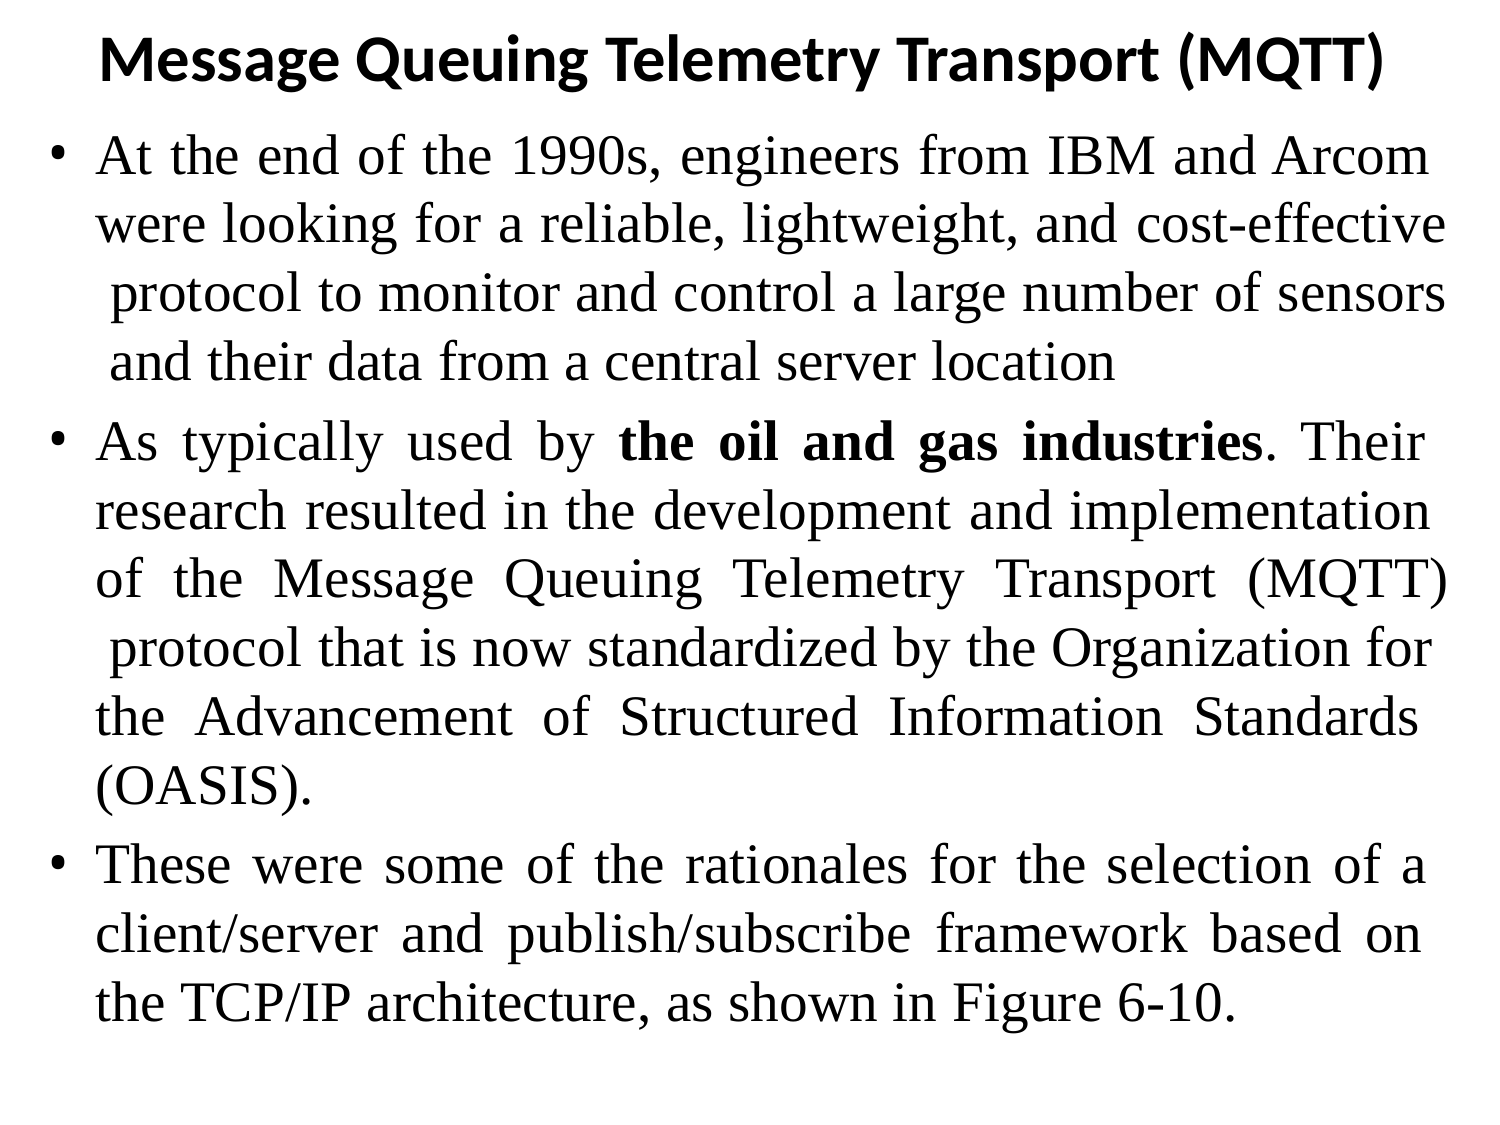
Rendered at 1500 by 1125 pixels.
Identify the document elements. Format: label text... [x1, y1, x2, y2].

text_box At the end of the 1990s, engineers from IBM and Arcom were looking for a reliable, lightweight, and cost-effective protocol to monitor and control a large number of sensors and their data from a central server location As typically used by the oil and gas industries. Their research resulted in the development and implementation of the Message Queuing Telemetry Transport (MQTT) protocol that is now standardized by the Organization for the Advancement of Structured Information Standards (OASIS). These were some of the rationales for the selection of a client/server and publish/subscribe framework based on the TCP/IP architecture, as shown in Figure 6-10. [45, 114, 1450, 1033]
title Message Queuing Telemetry Transport (MQTT) [96, 13, 1403, 114]
